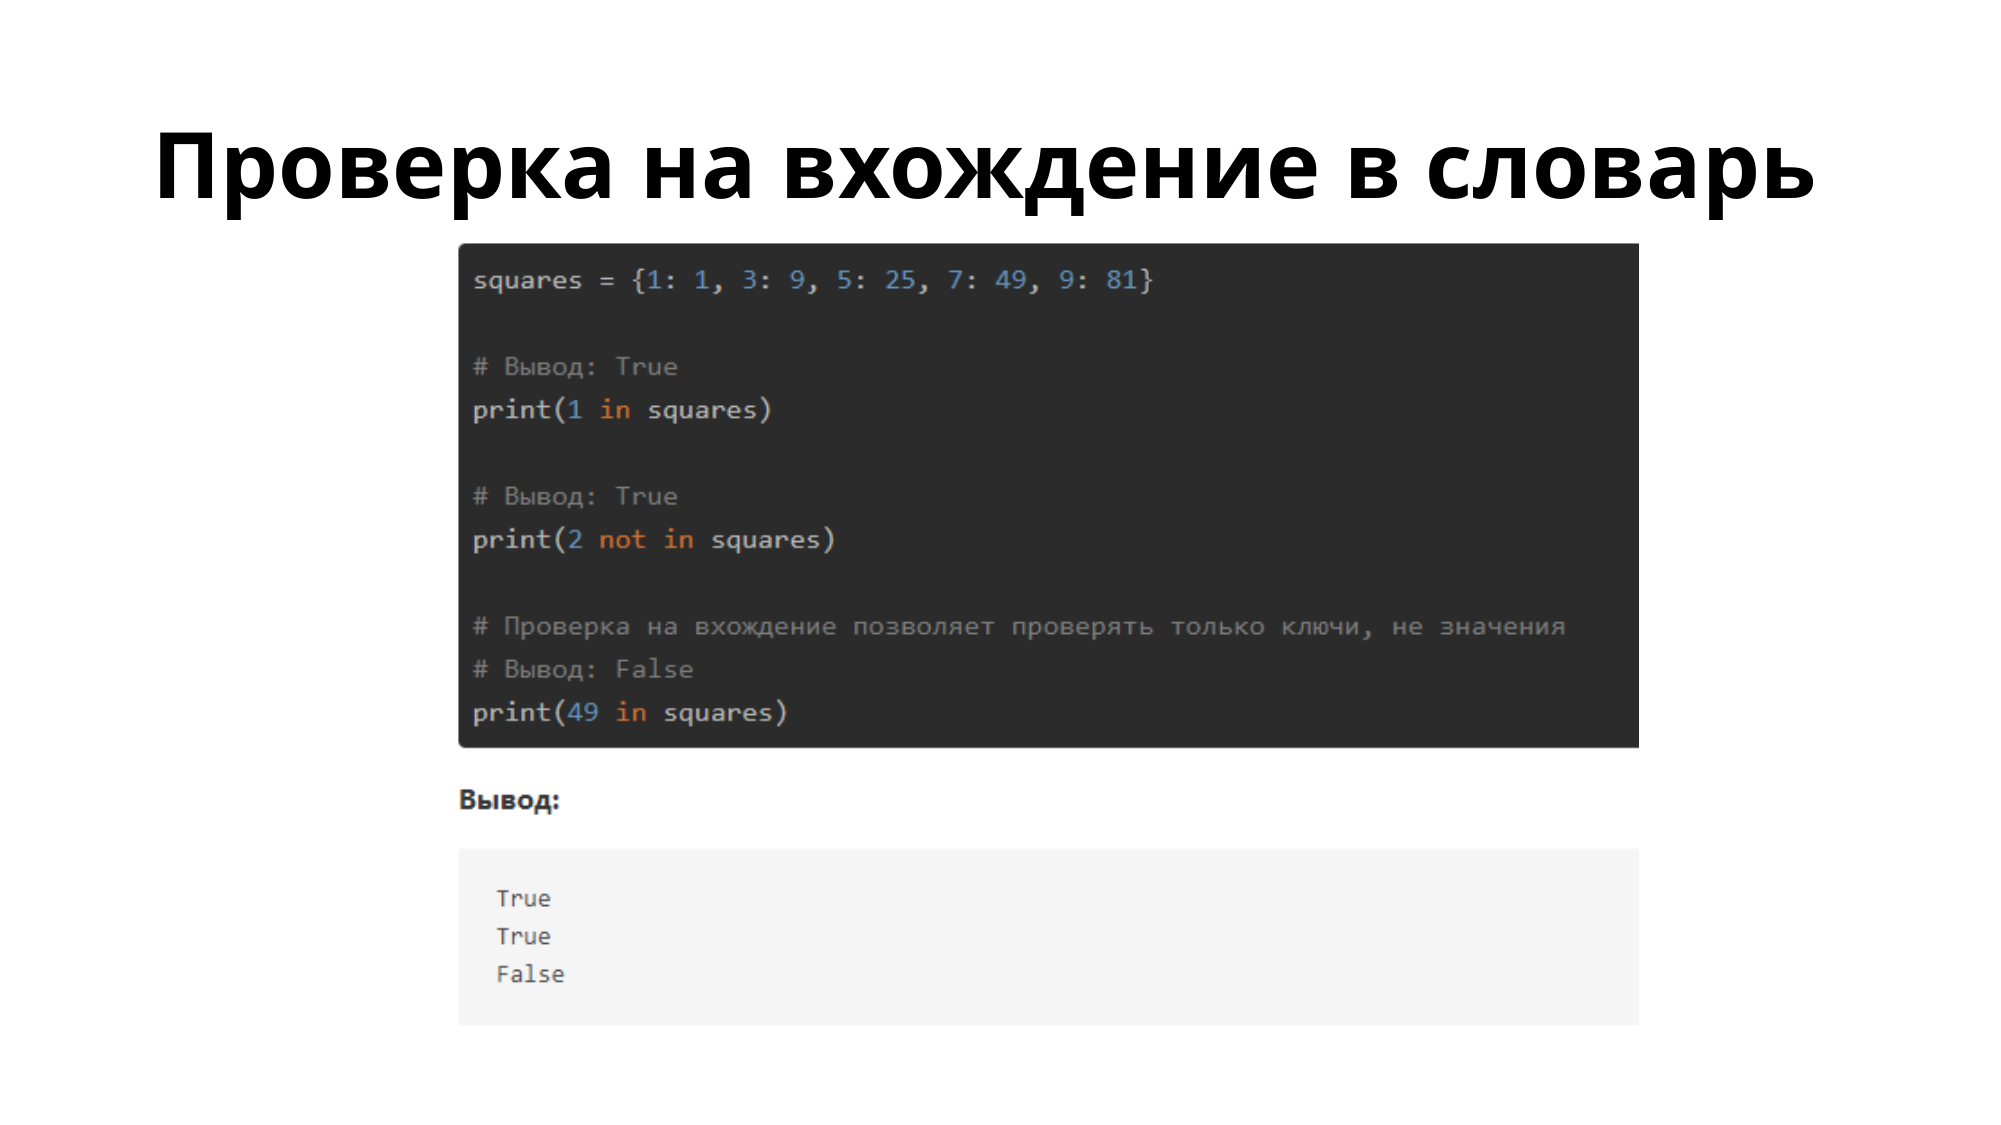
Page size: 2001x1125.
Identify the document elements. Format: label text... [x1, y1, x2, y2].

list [448, 233, 1639, 1033]
title Проверка на вхождение в словарь [137, 59, 1863, 278]
